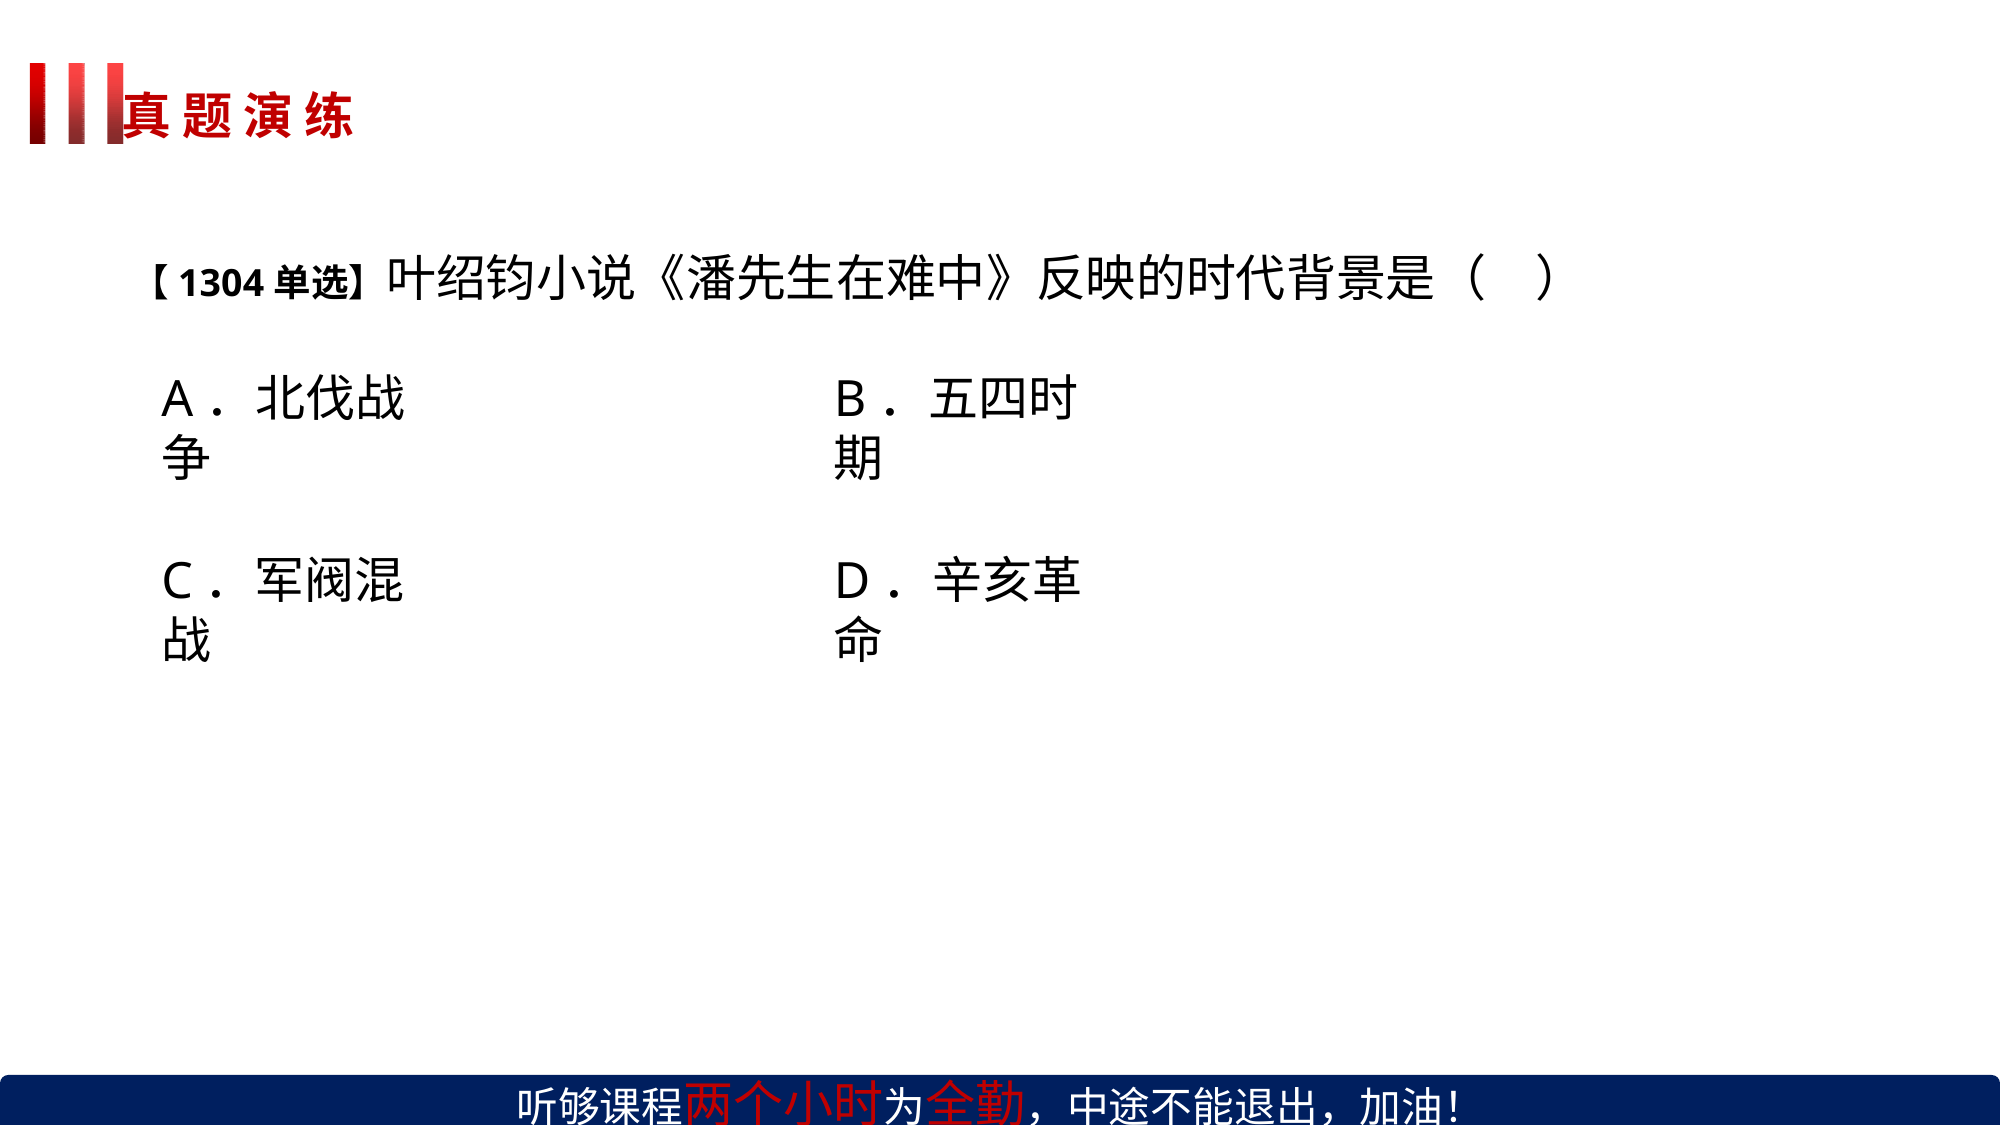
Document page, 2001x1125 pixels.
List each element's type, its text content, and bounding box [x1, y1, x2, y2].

text_box B．五四时期 D．辛亥革命 [831, 364, 1125, 669]
footer 听够课程两个小时为全勤，中途不能退出，加油！ [514, 1077, 1487, 1125]
text_box [0, 1074, 2000, 1125]
text_box [107, 63, 124, 144]
text_box A．北伐战争 C．军阀混战 [159, 364, 449, 669]
text_box [29, 63, 46, 144]
text_box 【1304单选】叶绍钧小说《潘先生在难中》反映的时代背景是（ ） [129, 244, 1586, 307]
text_box [68, 63, 85, 144]
title 真 题 演 练 [118, 82, 363, 273]
